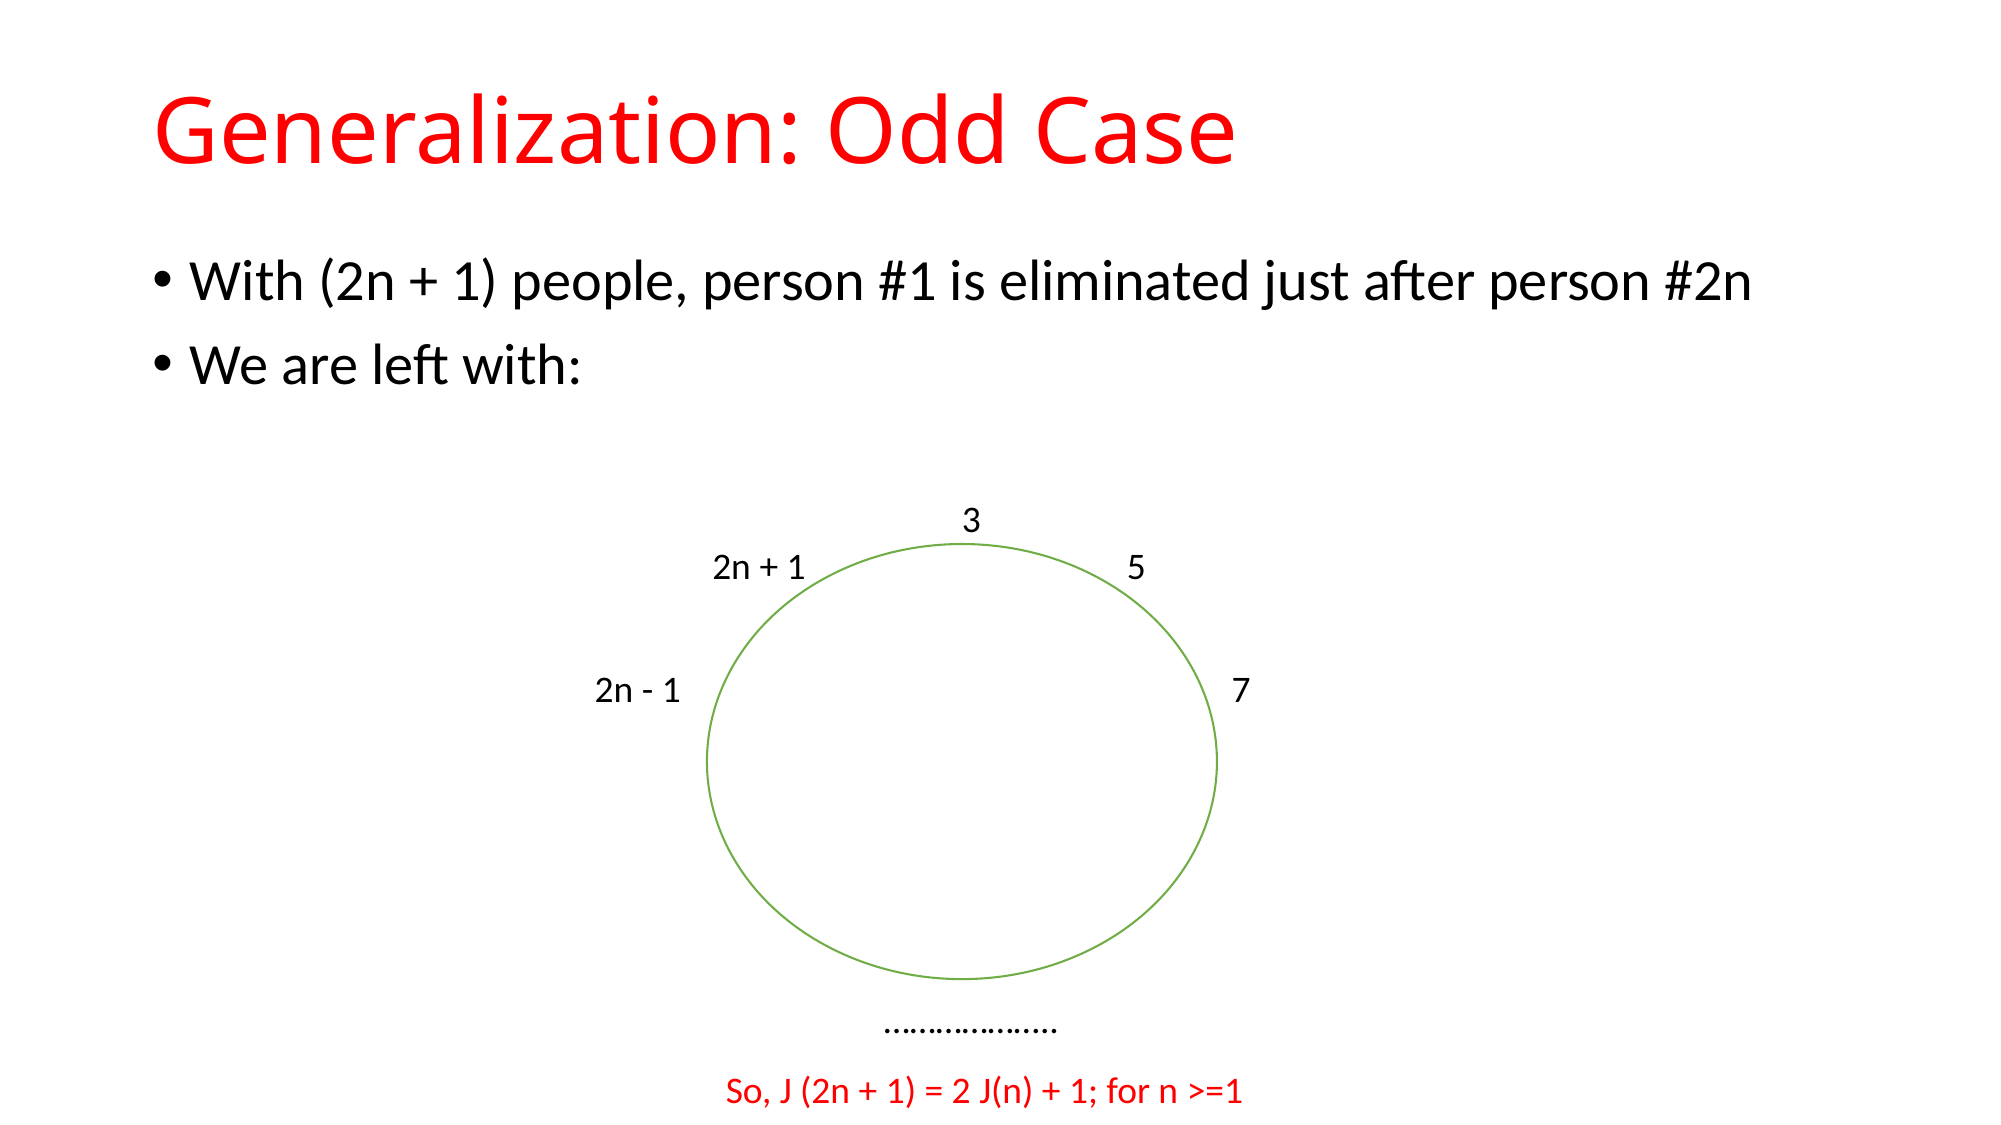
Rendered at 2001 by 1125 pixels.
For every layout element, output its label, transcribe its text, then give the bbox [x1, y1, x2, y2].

text_box 2n + 1 [697, 534, 821, 595]
text_box 2n - 1 [579, 657, 696, 717]
text_box 3 [947, 487, 996, 548]
text_box 5 [1112, 534, 1161, 595]
text_box ……………….. [869, 988, 1074, 1049]
text_box 7 [1216, 657, 1263, 718]
title Generalization: Odd Case [137, 25, 1863, 243]
list With (2n + 1) people, person #1 is eliminated just after person #2n We are left with: [137, 243, 1863, 957]
text_box [705, 543, 1218, 981]
text_box So, J (2n + 1) = 2 J(n) + 1; for n >=1 [711, 1058, 1259, 1119]
